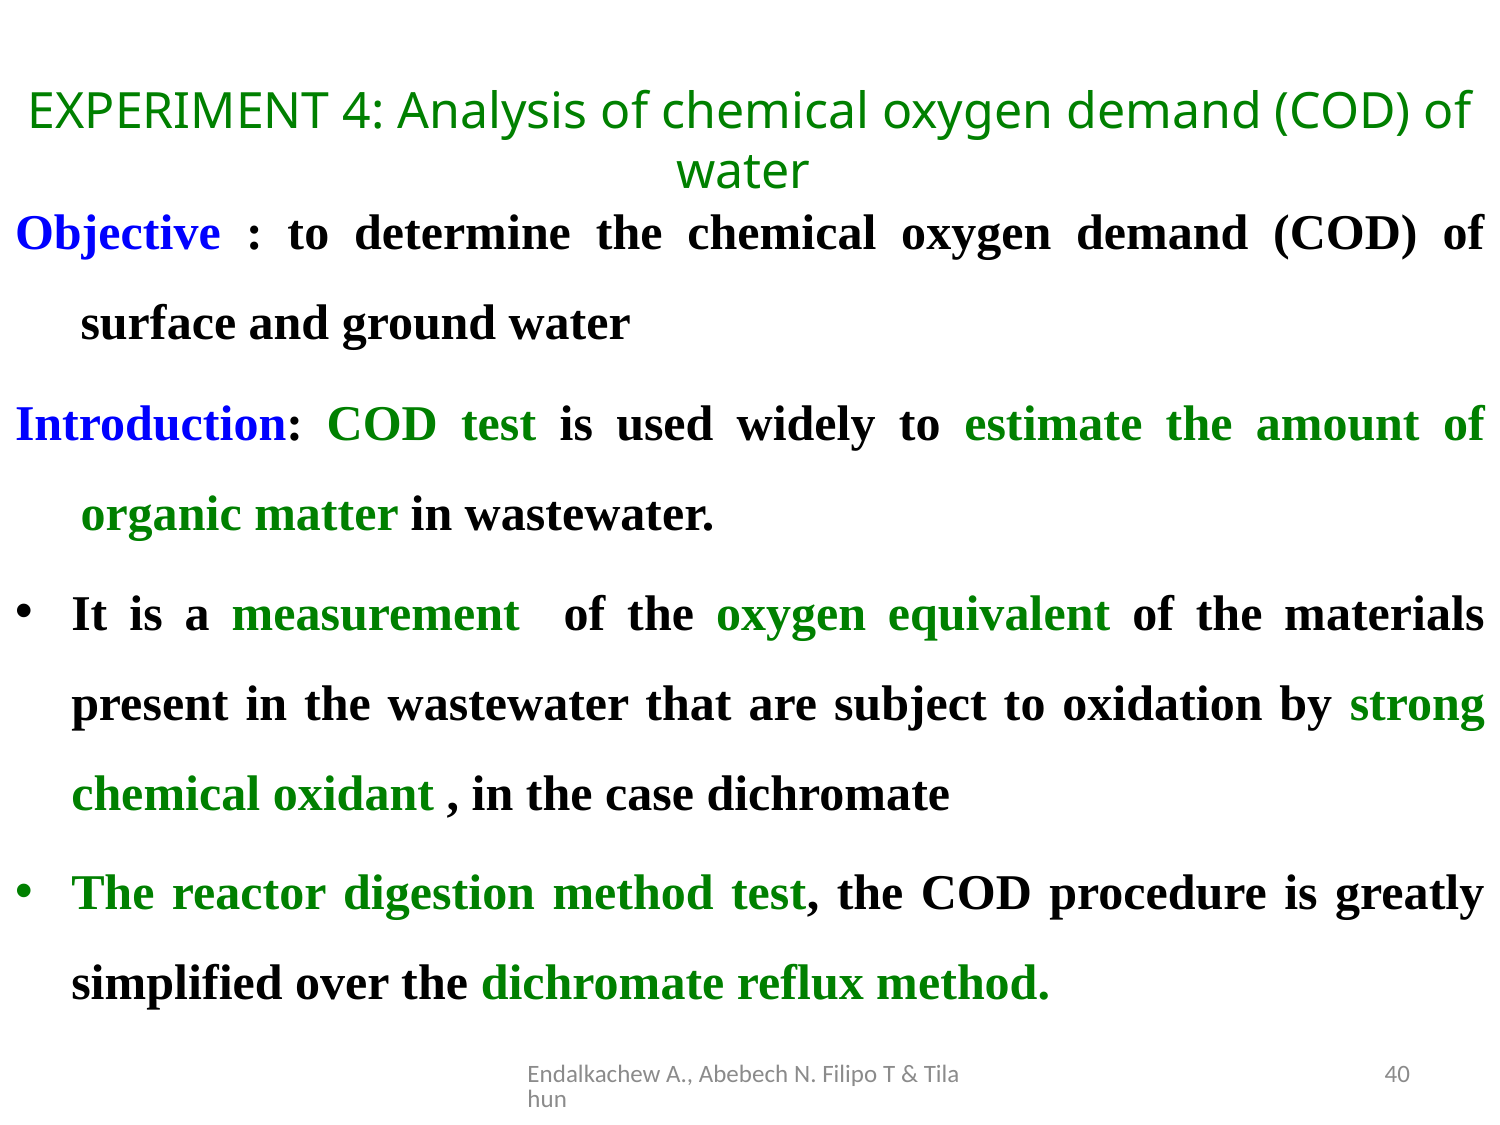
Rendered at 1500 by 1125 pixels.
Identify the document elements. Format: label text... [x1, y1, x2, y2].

slide_number 40 [1074, 1042, 1425, 1103]
title EXPERIMENT 4: Analysis of chemical oxygen demand (COD) of water [0, 45, 1500, 162]
footer Endalkachew A., Abebech N. Filipo T & Tilahun [512, 1042, 988, 1103]
list Objective : to determine the chemical oxygen demand (COD) of surface and ground water Introduction: COD test is used widely to estimate the amount of organic matter in wastewater. It is a measurement of the oxygen equivalent of the materials present in the wastewater that are subject to oxidation by strong chemical oxidant , in the case dichromate The reactor digestion method test, the COD procedure is greatly simplified over the dichromate reflux method. [0, 162, 1500, 1025]
